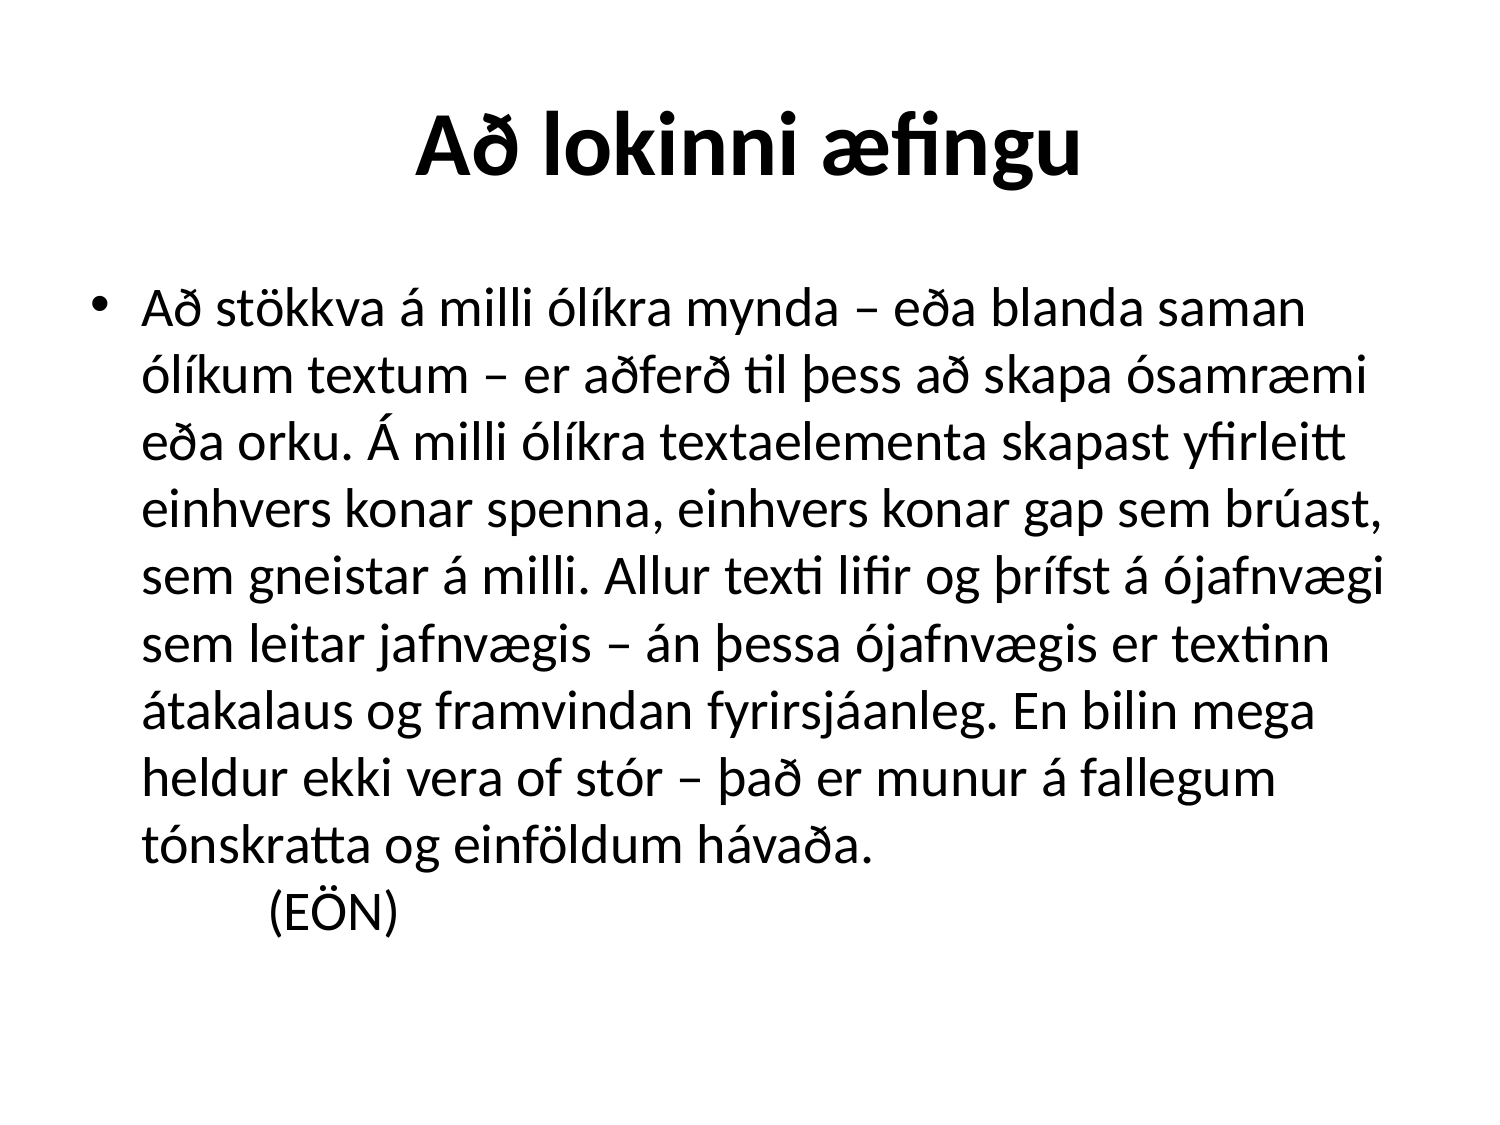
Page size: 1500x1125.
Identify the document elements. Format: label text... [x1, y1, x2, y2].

title Að lokinni æfingu [75, 45, 1425, 233]
list Að stökkva á milli ólíkra mynda – eða blanda saman ólíkum textum – er aðferð til þess að skapa ósamræmi eða orku. Á milli ólíkra textaelementa skapast yfirleitt einhvers konar spenna, einhvers konar gap sem brúast, sem gneistar á milli. Allur texti lifir og þrífst á ójafnvægi sem leitar jafnvægis – án þessa ójafnvægis er textinn átakalaus og framvindan fyrirsjáanleg. En bilin mega heldur ekki vera of stór – það er munur á fallegum tónskratta og einföldum hávaða. (EÖN) [75, 262, 1425, 1005]
